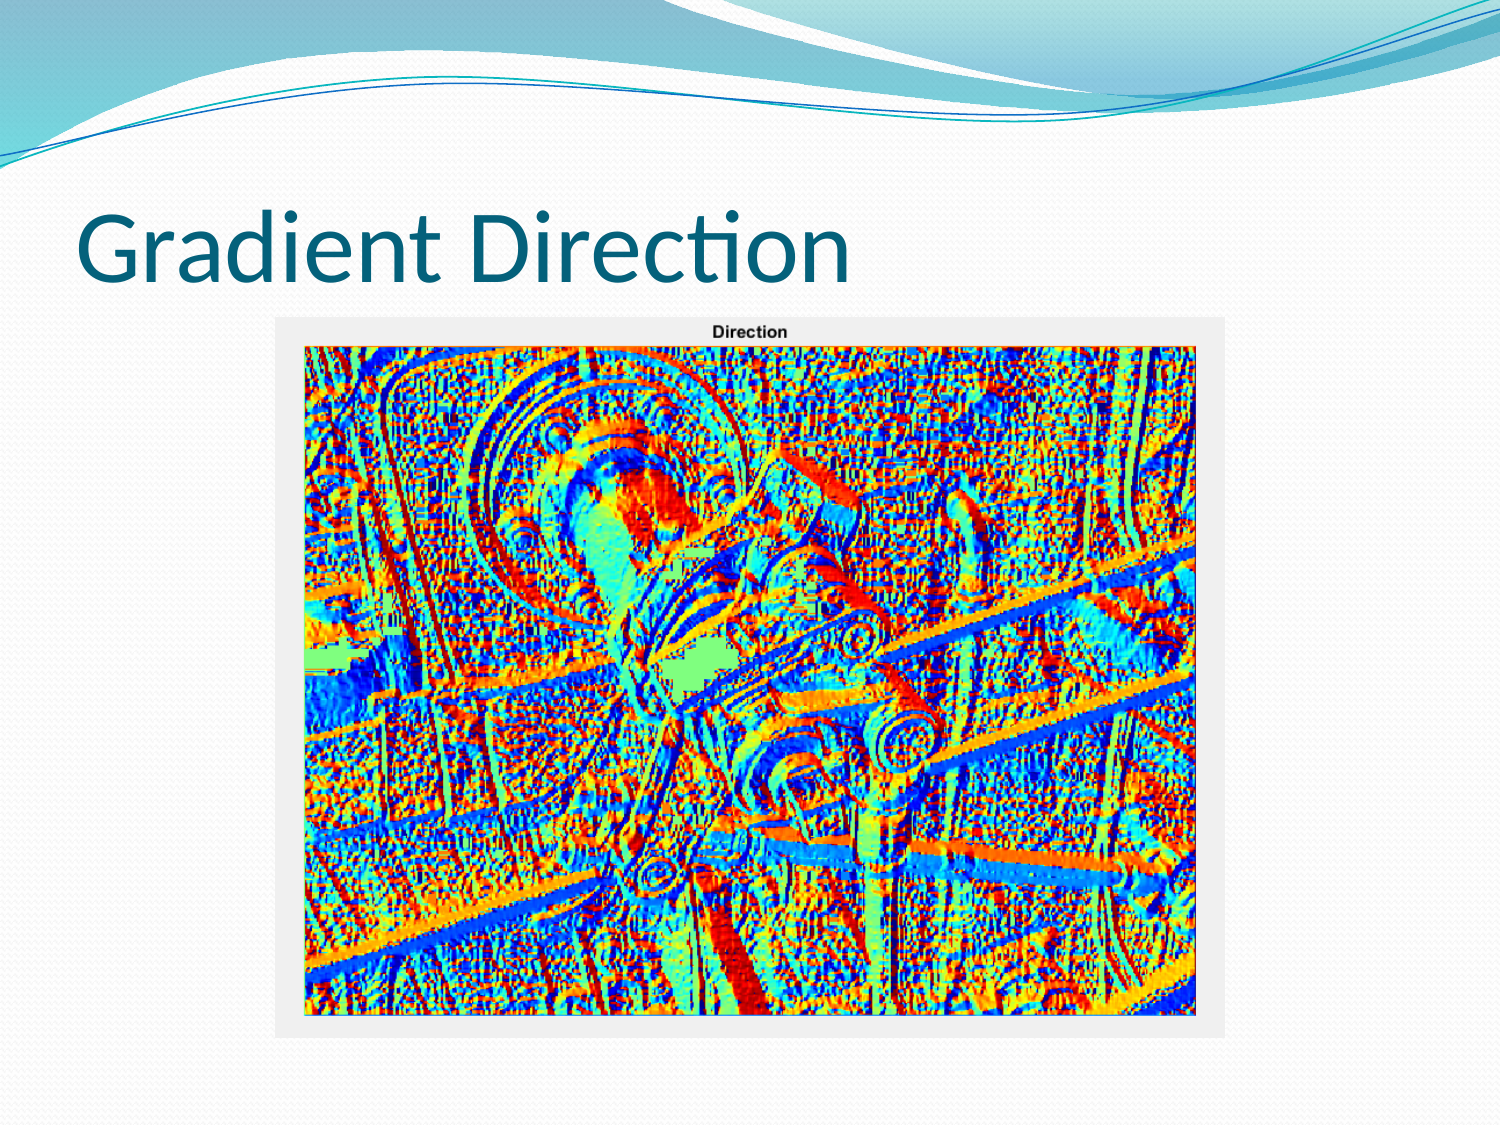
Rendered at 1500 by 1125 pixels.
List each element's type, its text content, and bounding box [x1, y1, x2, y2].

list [274, 317, 1225, 1038]
title Gradient Direction [75, 115, 1425, 303]
